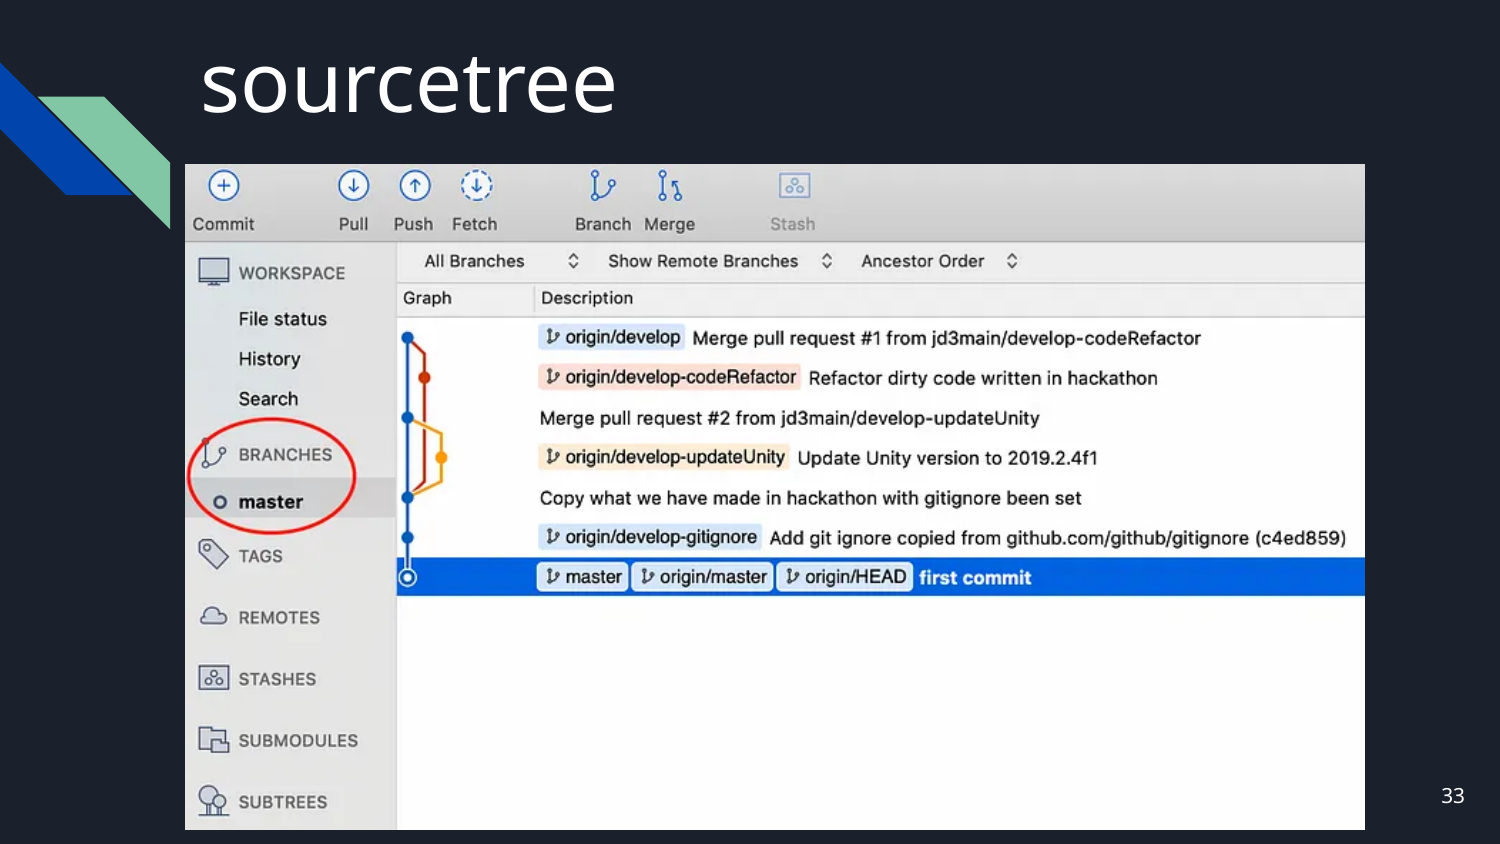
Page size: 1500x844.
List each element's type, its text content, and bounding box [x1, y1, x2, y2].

title sourcetree [185, 14, 1341, 163]
slide_number ‹#› [1389, 764, 1480, 830]
picture [185, 164, 1365, 830]
